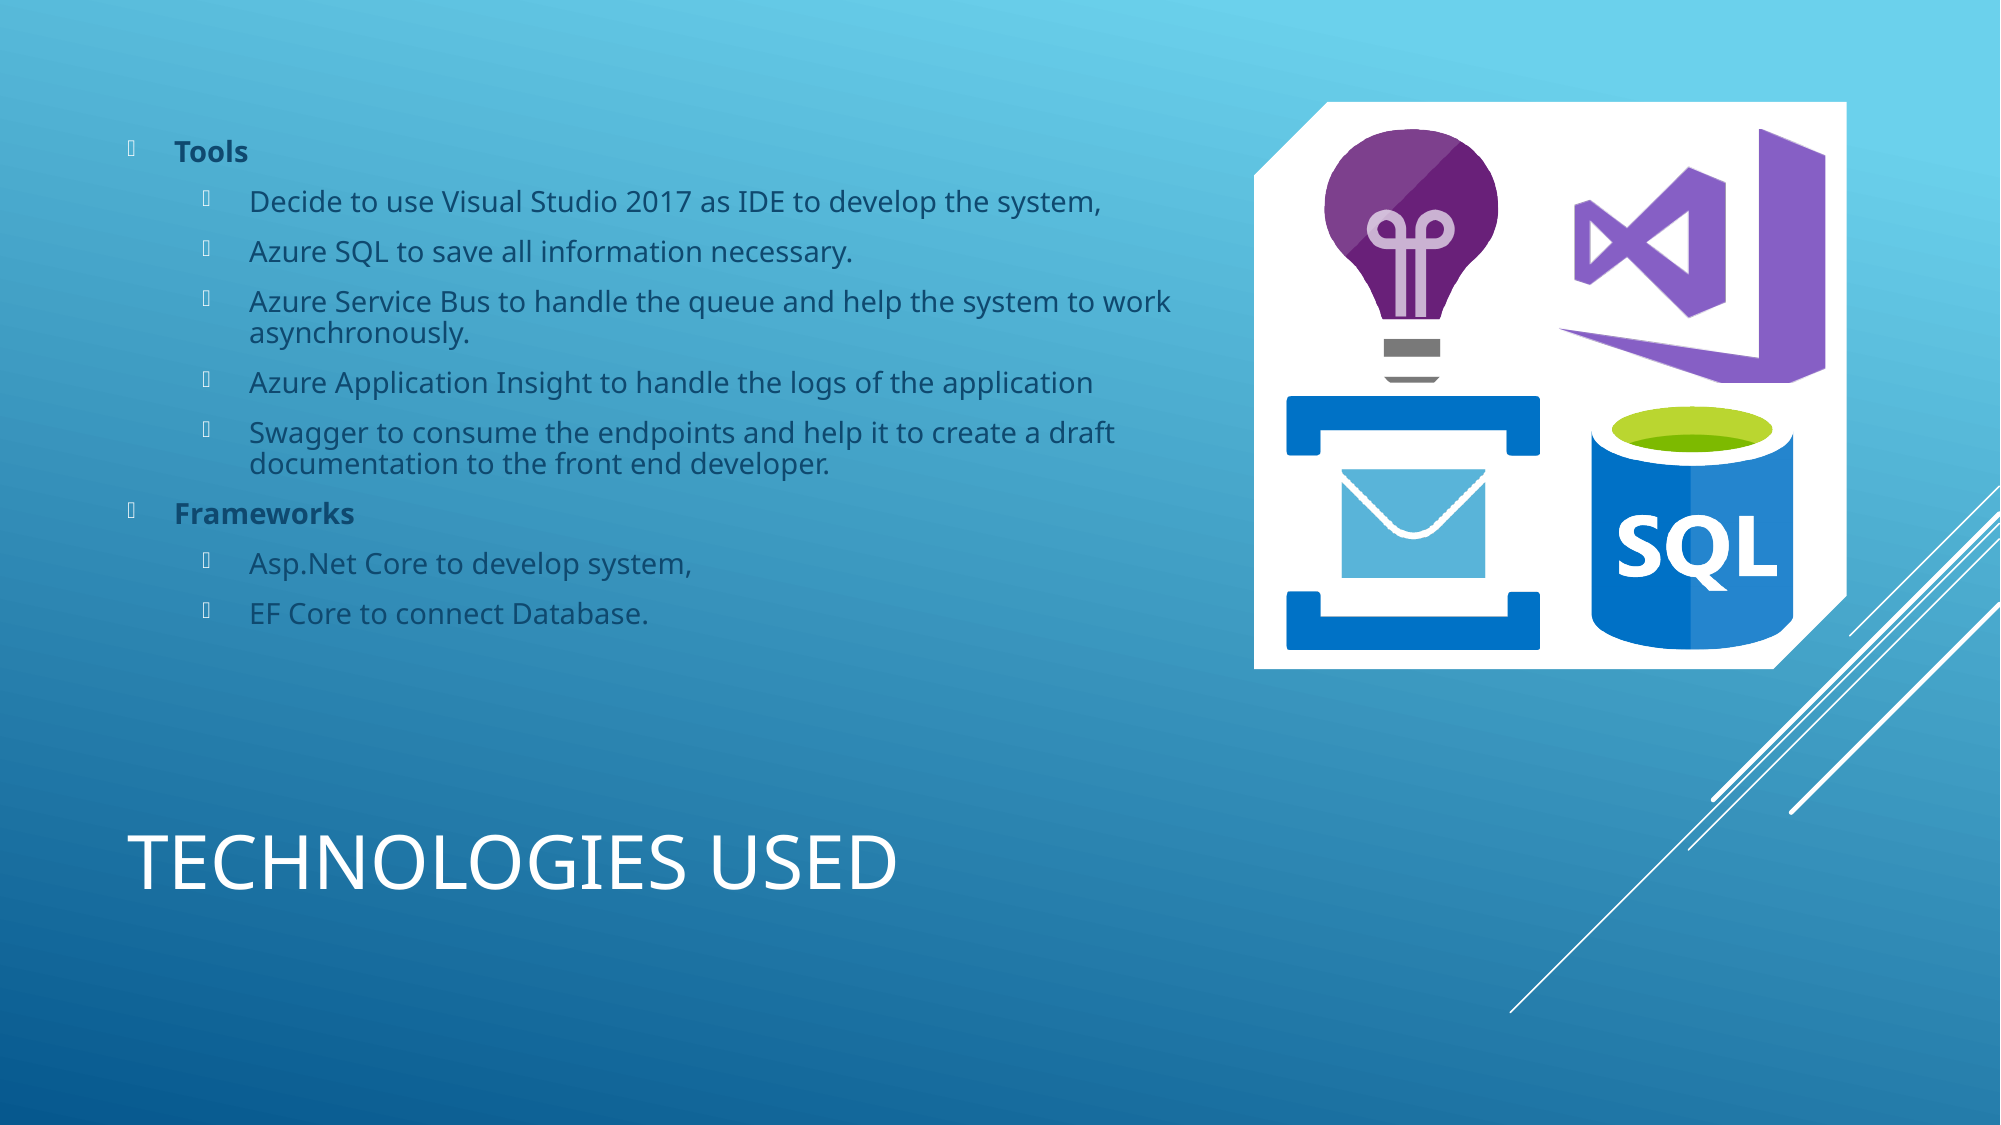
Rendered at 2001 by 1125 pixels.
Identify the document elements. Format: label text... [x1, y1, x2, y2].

picture [1277, 395, 1545, 651]
picture [1558, 128, 1826, 384]
picture [1558, 396, 1826, 651]
title Technologies used [112, 736, 1510, 984]
list Tools Decide to use Visual Studio 2017 as IDE to develop the system, Azure SQL to save all information necessary. Azure Service Bus to handle the queue and help the system to work asynchronously. Azure Application Insight to handle the logs of the application Swagger to consume the endpoints and help it to create a draft documentation to the front end developer. Frameworks Asp.Net Core to develop system, EF Core to connect Database. [112, 112, 1198, 706]
text_box [0, 0, 2000, 1125]
text_box [1252, 100, 1848, 671]
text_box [1510, 485, 2000, 1013]
picture [1277, 128, 1545, 383]
